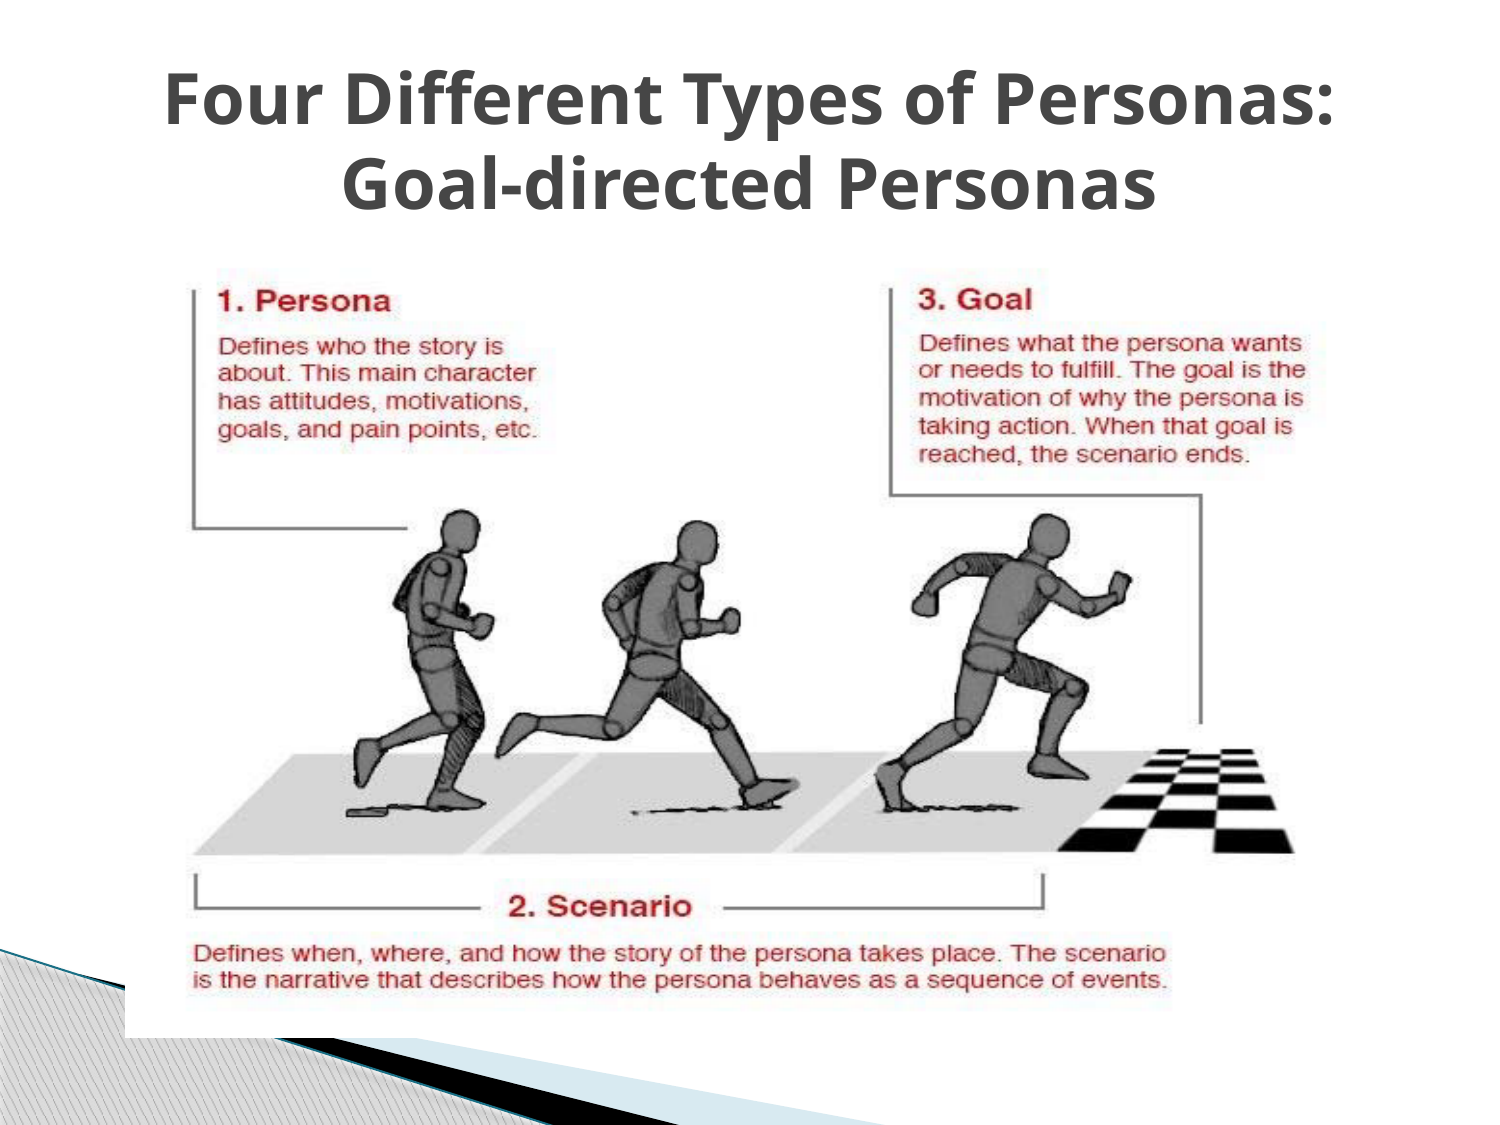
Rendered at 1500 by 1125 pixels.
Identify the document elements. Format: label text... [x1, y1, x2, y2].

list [124, 242, 1363, 1038]
title Four Different Types of Personas: Goal‐directed Personas [75, 45, 1425, 233]
